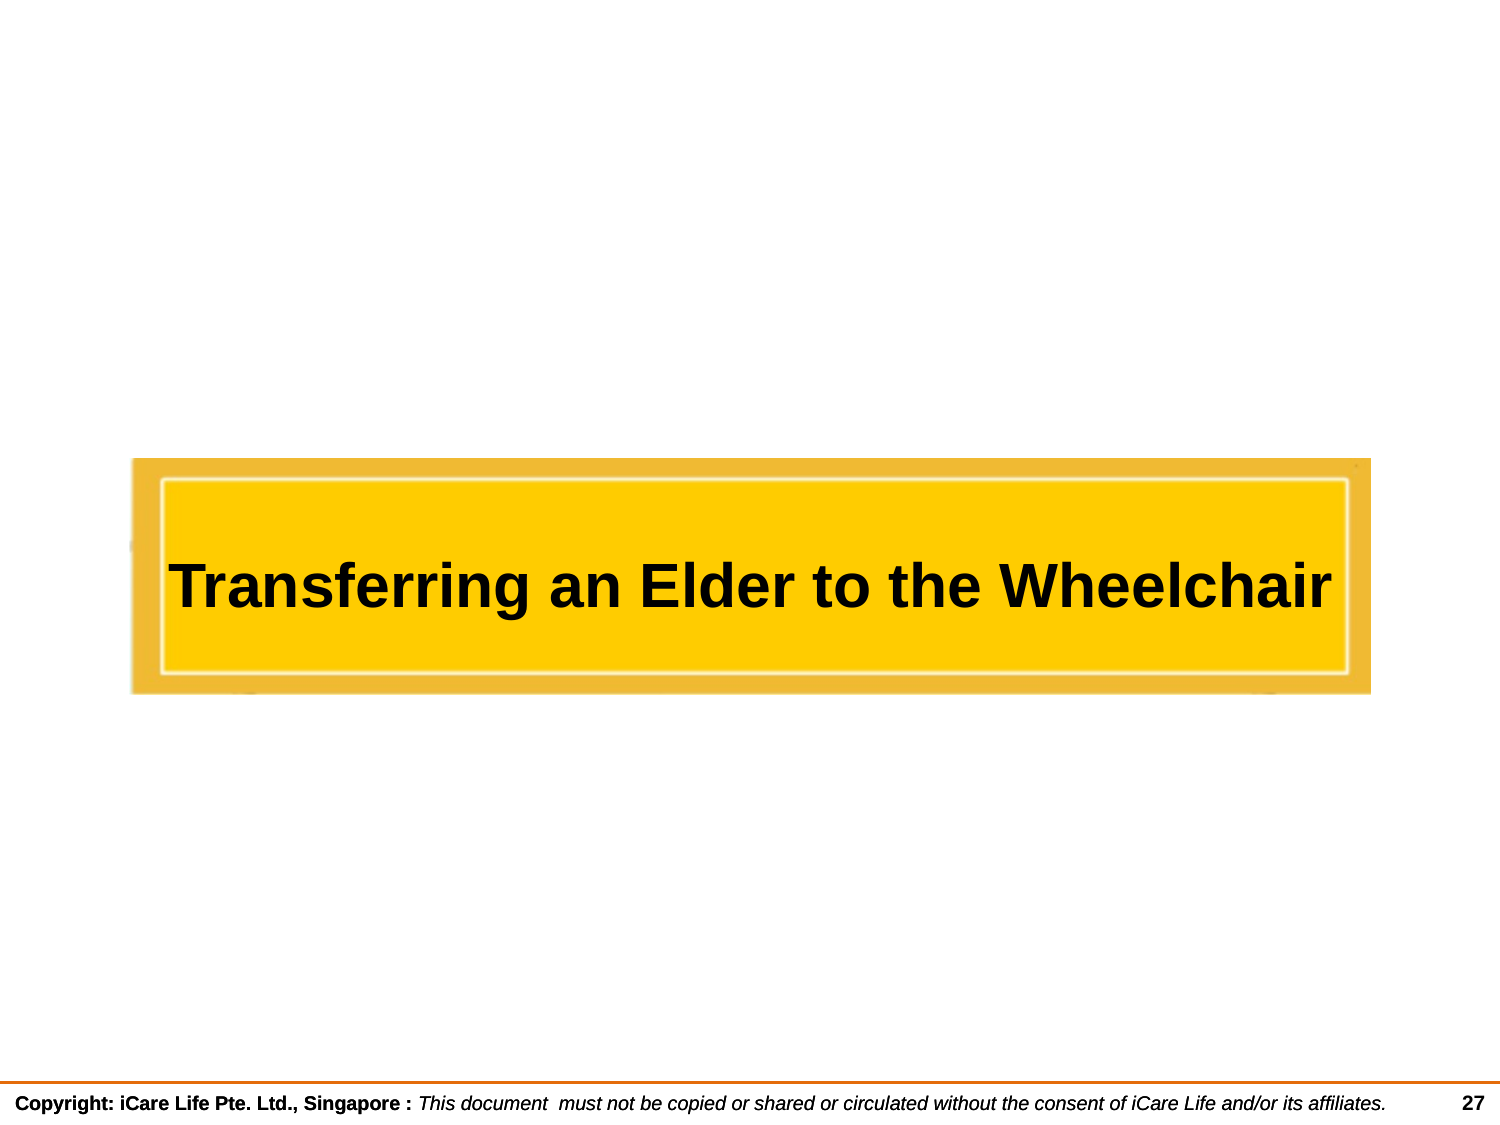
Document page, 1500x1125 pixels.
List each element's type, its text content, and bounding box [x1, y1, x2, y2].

text_box Copyright: iCare Life Pte. Ltd., Singapore : This document must not be copied or shared or circulated without the consent of iCare Life and/or its affiliates. [0, 1091, 1447, 1122]
picture [129, 458, 1371, 696]
text_box [99, 262, 1450, 1005]
text_box 27 [1447, 1091, 1500, 1122]
